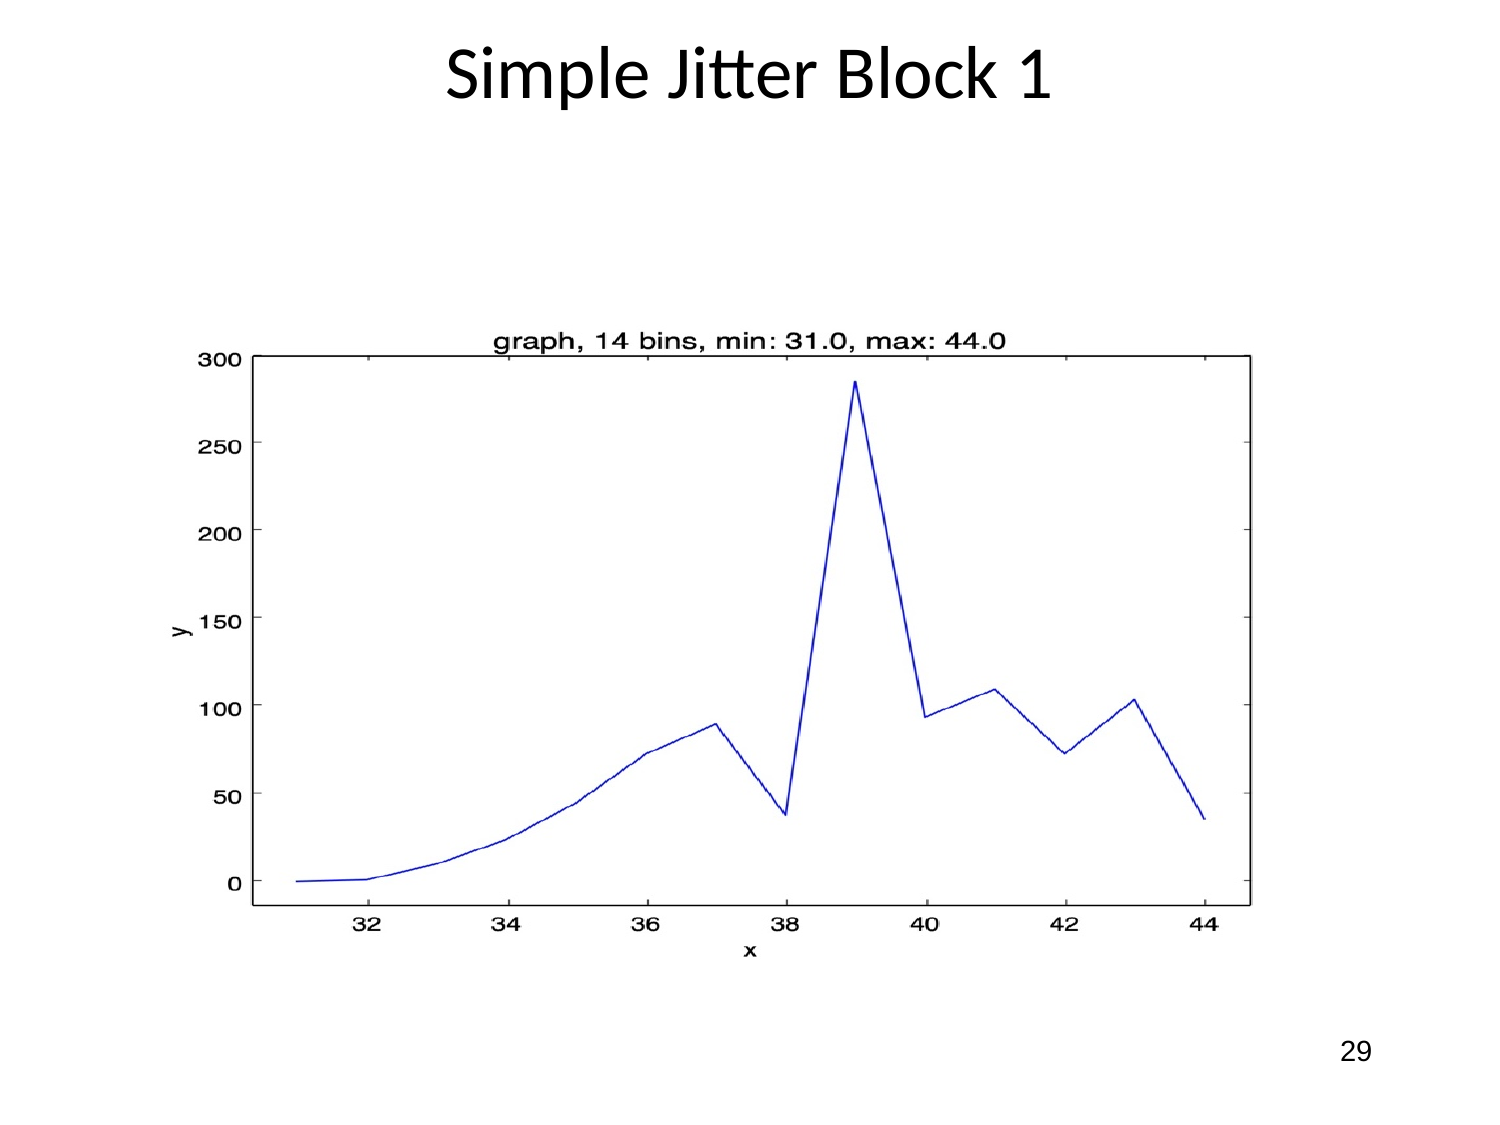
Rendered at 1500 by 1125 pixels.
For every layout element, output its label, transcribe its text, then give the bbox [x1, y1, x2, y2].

picture [91, 287, 1380, 976]
slide_number 29 [1074, 1024, 1388, 1101]
title Simple Jitter Block 1 [49, 0, 1451, 138]
